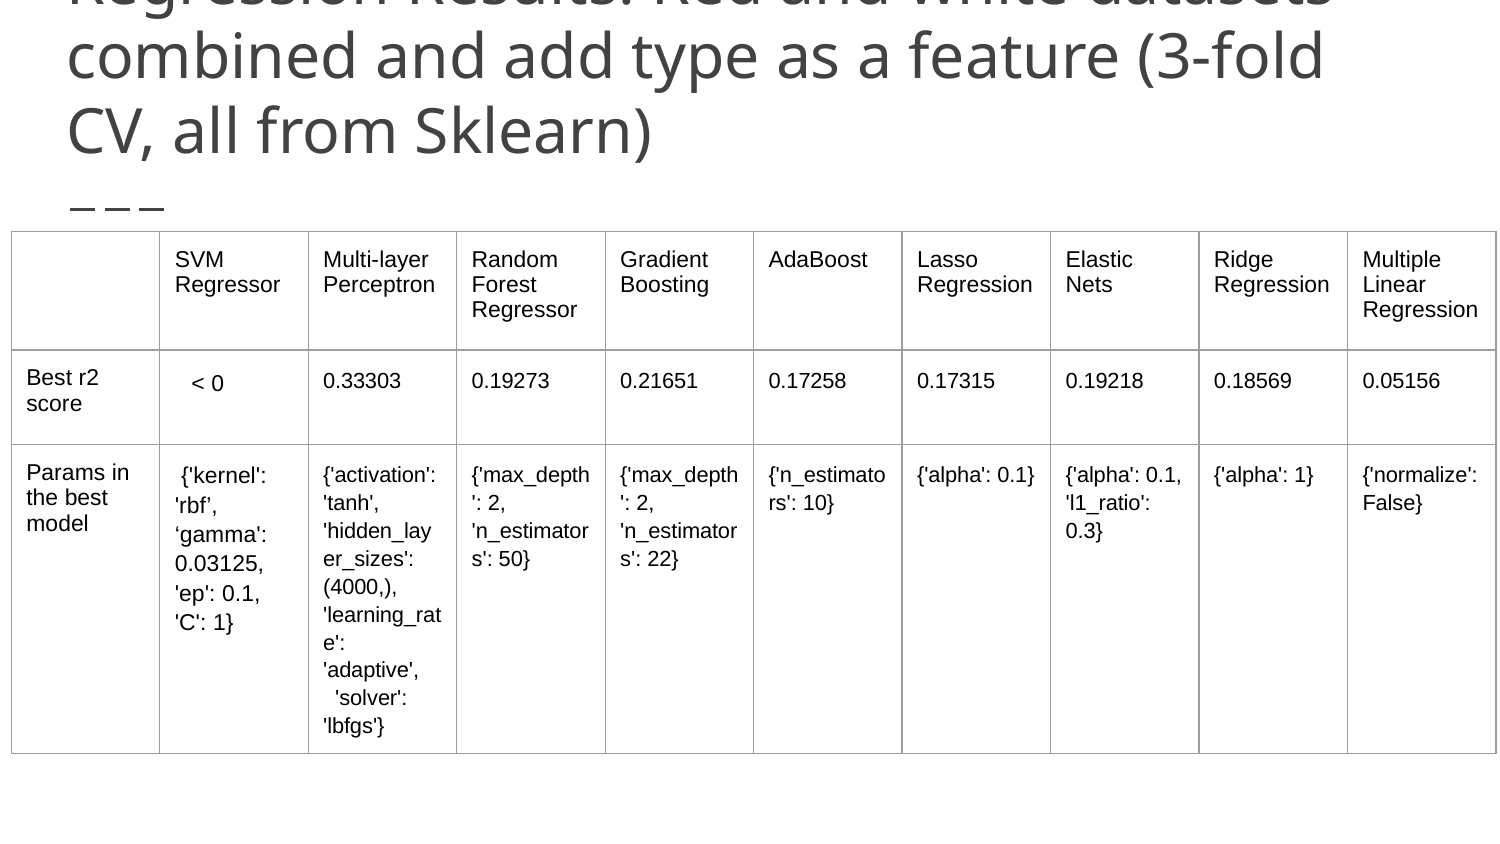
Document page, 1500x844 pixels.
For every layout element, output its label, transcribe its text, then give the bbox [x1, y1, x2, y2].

table_cell 0.05156 [1348, 351, 1495, 444]
table_cell 0.21651 [606, 351, 753, 444]
table_cell {'activation': 'tanh', 'hidden_layer_sizes': (4000,), 'learning_rate': 'adaptive', 'solver': 'lbfgs'} [309, 445, 456, 753]
table_cell 0.19273 [457, 351, 605, 444]
table_cell {'max_depth': 2, 'n_estimators': 22} [606, 445, 753, 753]
table_cell 0.19218 [1051, 351, 1198, 444]
table_cell {'alpha': 1} [1200, 445, 1347, 753]
table_header SVM Regressor [160, 232, 308, 349]
table_cell {'max_depth': 2, 'n_estimators': 50} [457, 445, 605, 753]
table_cell 0.18569 [1200, 351, 1347, 444]
table_header [12, 232, 159, 349]
table_cell {'alpha': 0.1, 'l1_ratio': 0.3} [1051, 445, 1198, 753]
table_header Random Forest Regressor [457, 232, 605, 349]
table_cell 0.33303 [309, 351, 456, 444]
title Regression Results: Red and white datasets combined and add type as a feature (3-fold CV, all from Sklearn) [51, 61, 1449, 182]
table_header Multi-layer Perceptron [309, 232, 456, 349]
table_cell {'n_estimators': 10} [754, 445, 901, 753]
table_cell {'normalize':False} [1348, 445, 1495, 753]
table_header Ridge Regression [1200, 232, 1347, 349]
table_cell < 0 [160, 351, 308, 444]
table_header AdaBoost [754, 232, 901, 349]
table_cell 0.17258 [754, 351, 901, 444]
table_cell Best r2 score [12, 351, 159, 444]
table_header Gradient Boosting [606, 232, 753, 349]
table_header Elastic Nets [1051, 232, 1198, 349]
table_cell {'kernel': 'rbf’, ‘gamma': 0.03125, 'ep': 0.1, 'C': 1} [160, 445, 308, 753]
table_header Lasso Regression [903, 232, 1050, 349]
table_header Multiple Linear Regression [1348, 232, 1495, 349]
table_cell 0.17315 [903, 351, 1050, 444]
table_cell {'alpha': 0.1} [903, 445, 1050, 753]
table_cell Params in the best model [12, 445, 159, 753]
